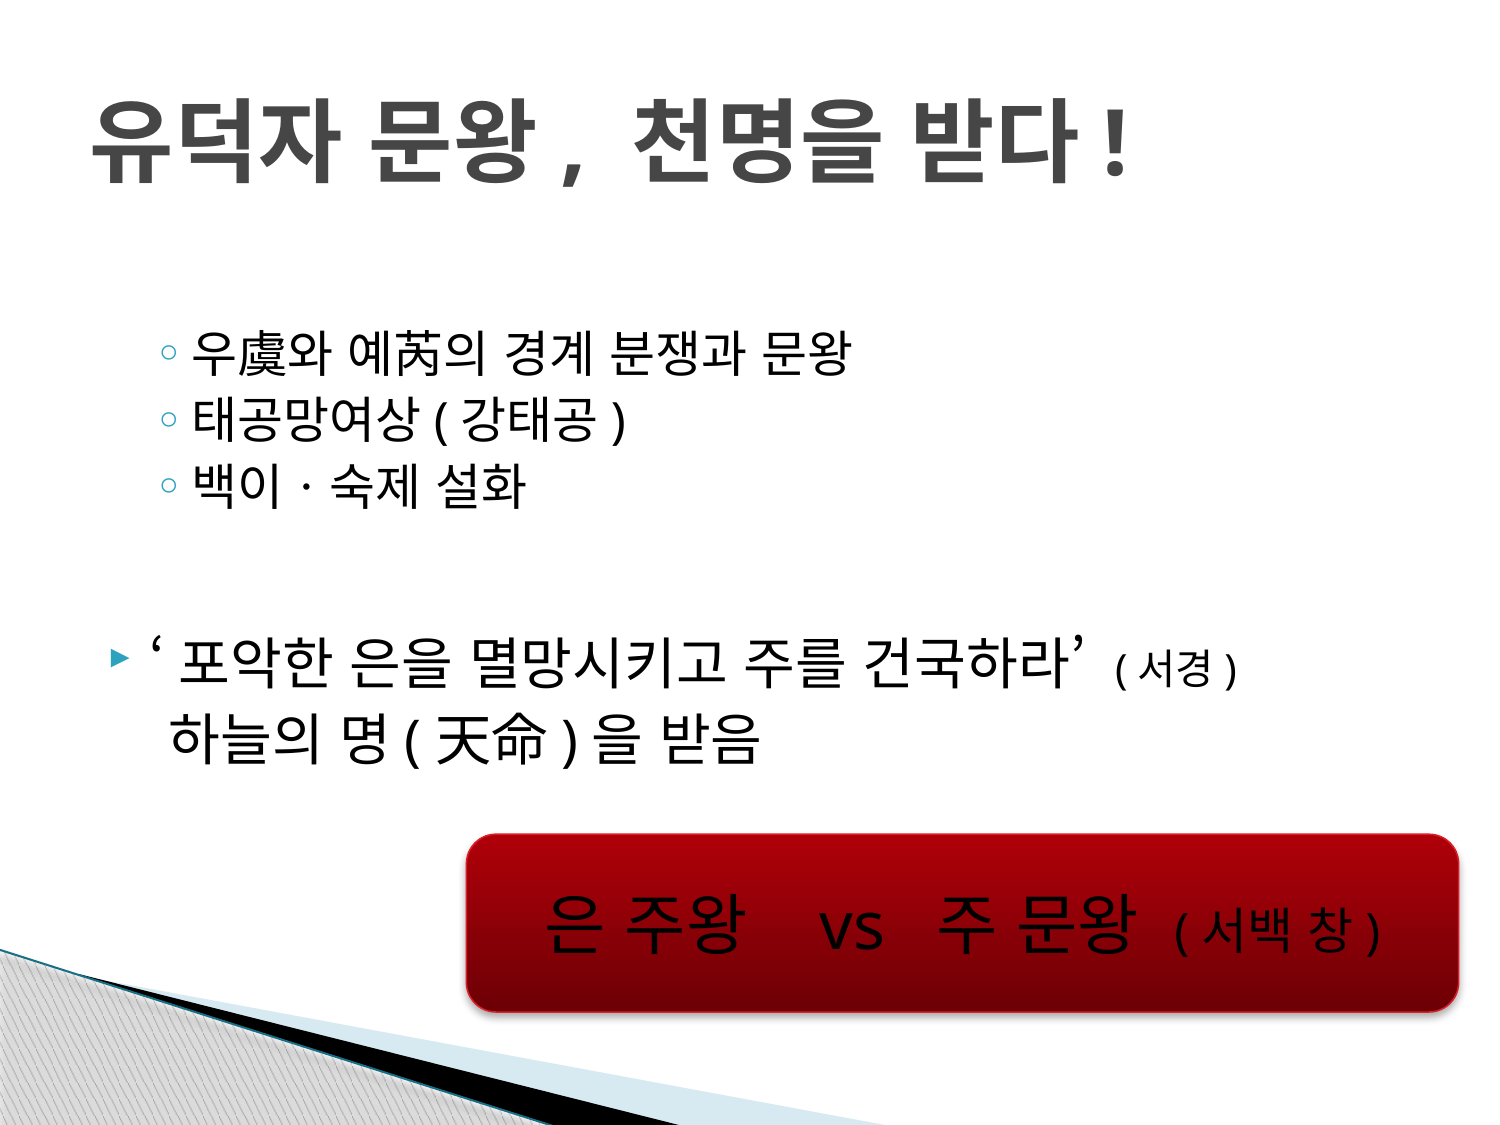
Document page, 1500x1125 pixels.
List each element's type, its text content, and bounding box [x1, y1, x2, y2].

title 유덕자 문왕, 천명을 받다! [75, 45, 1425, 233]
text_box 은 주왕 vs 주 문왕 (서백 창) [465, 833, 1460, 1013]
list 우虞와 예芮의 경계 분쟁과 문왕 태공망여상(강태공) 백이ㆍ숙제 설화 ‘포악한 은을 멸망시키고 주를 건국하라’ (서경) 하늘의 명(天命)을 받음 [75, 243, 1425, 986]
